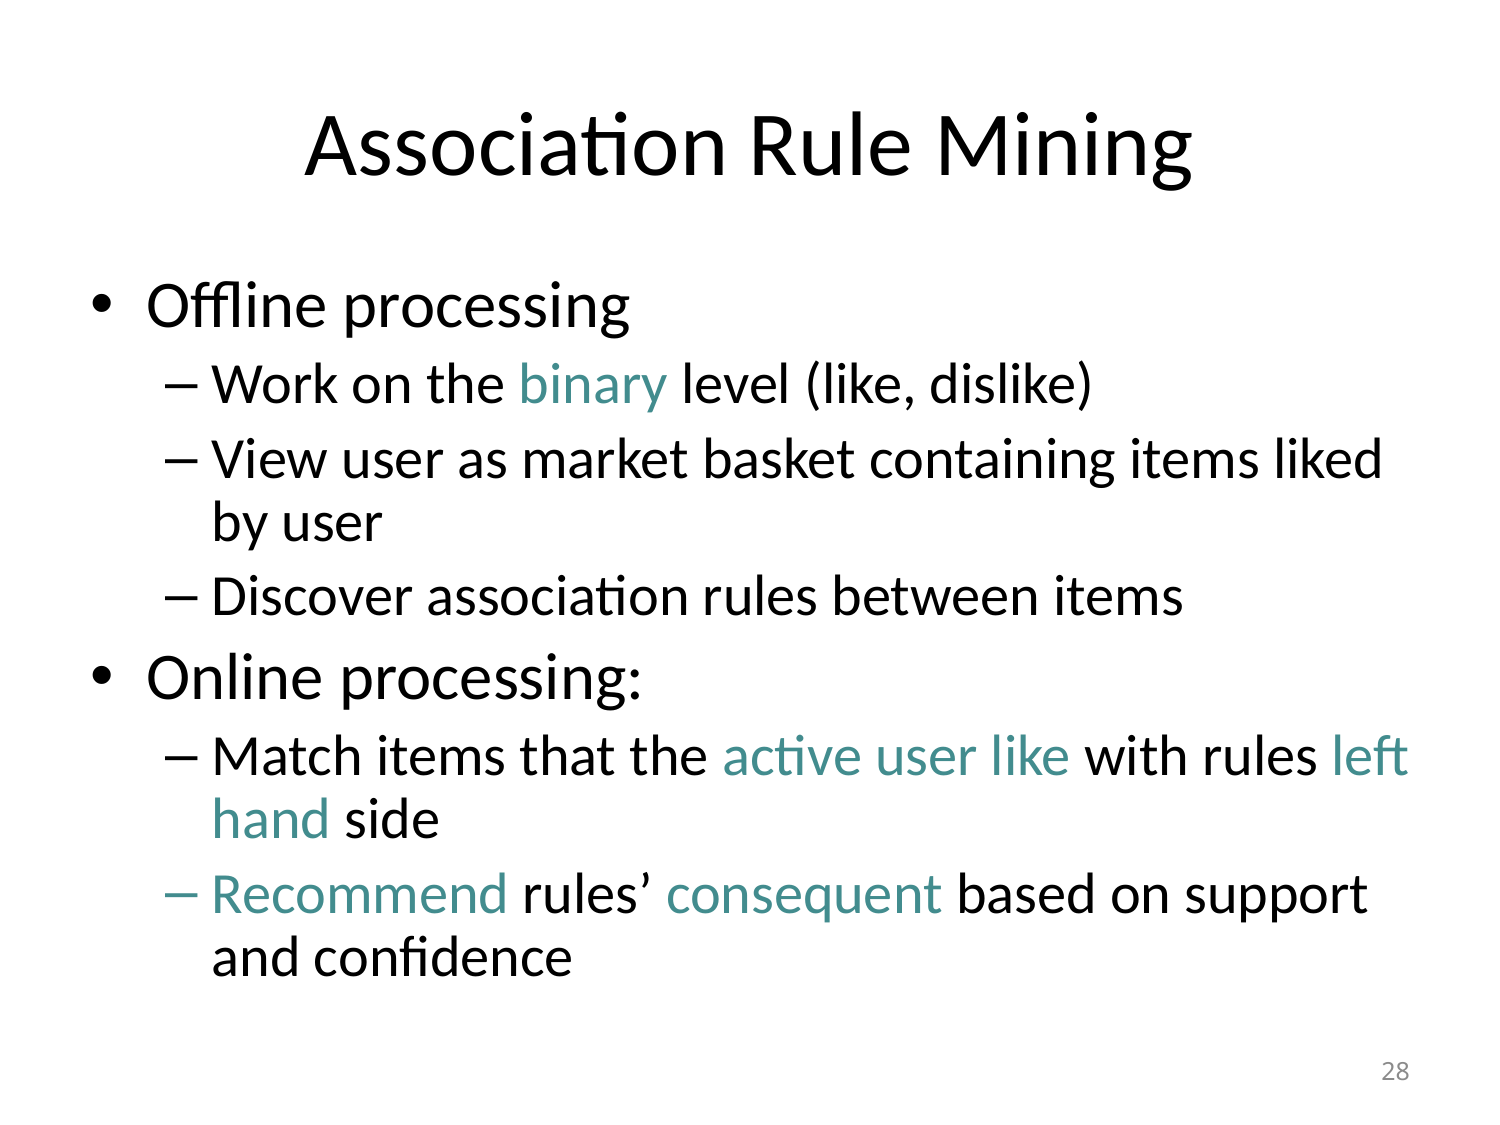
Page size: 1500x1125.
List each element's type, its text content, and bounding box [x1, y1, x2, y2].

list Offline processing Work on the binary level (like, dislike) View user as market basket containing items liked by user Discover association rules between items Online processing: Match items that the active user like with rules left hand side Recommend rules’ consequent based on support and confidence [75, 262, 1425, 1005]
title Association Rule Mining [75, 45, 1425, 233]
slide_number 28 [1074, 1042, 1425, 1103]
